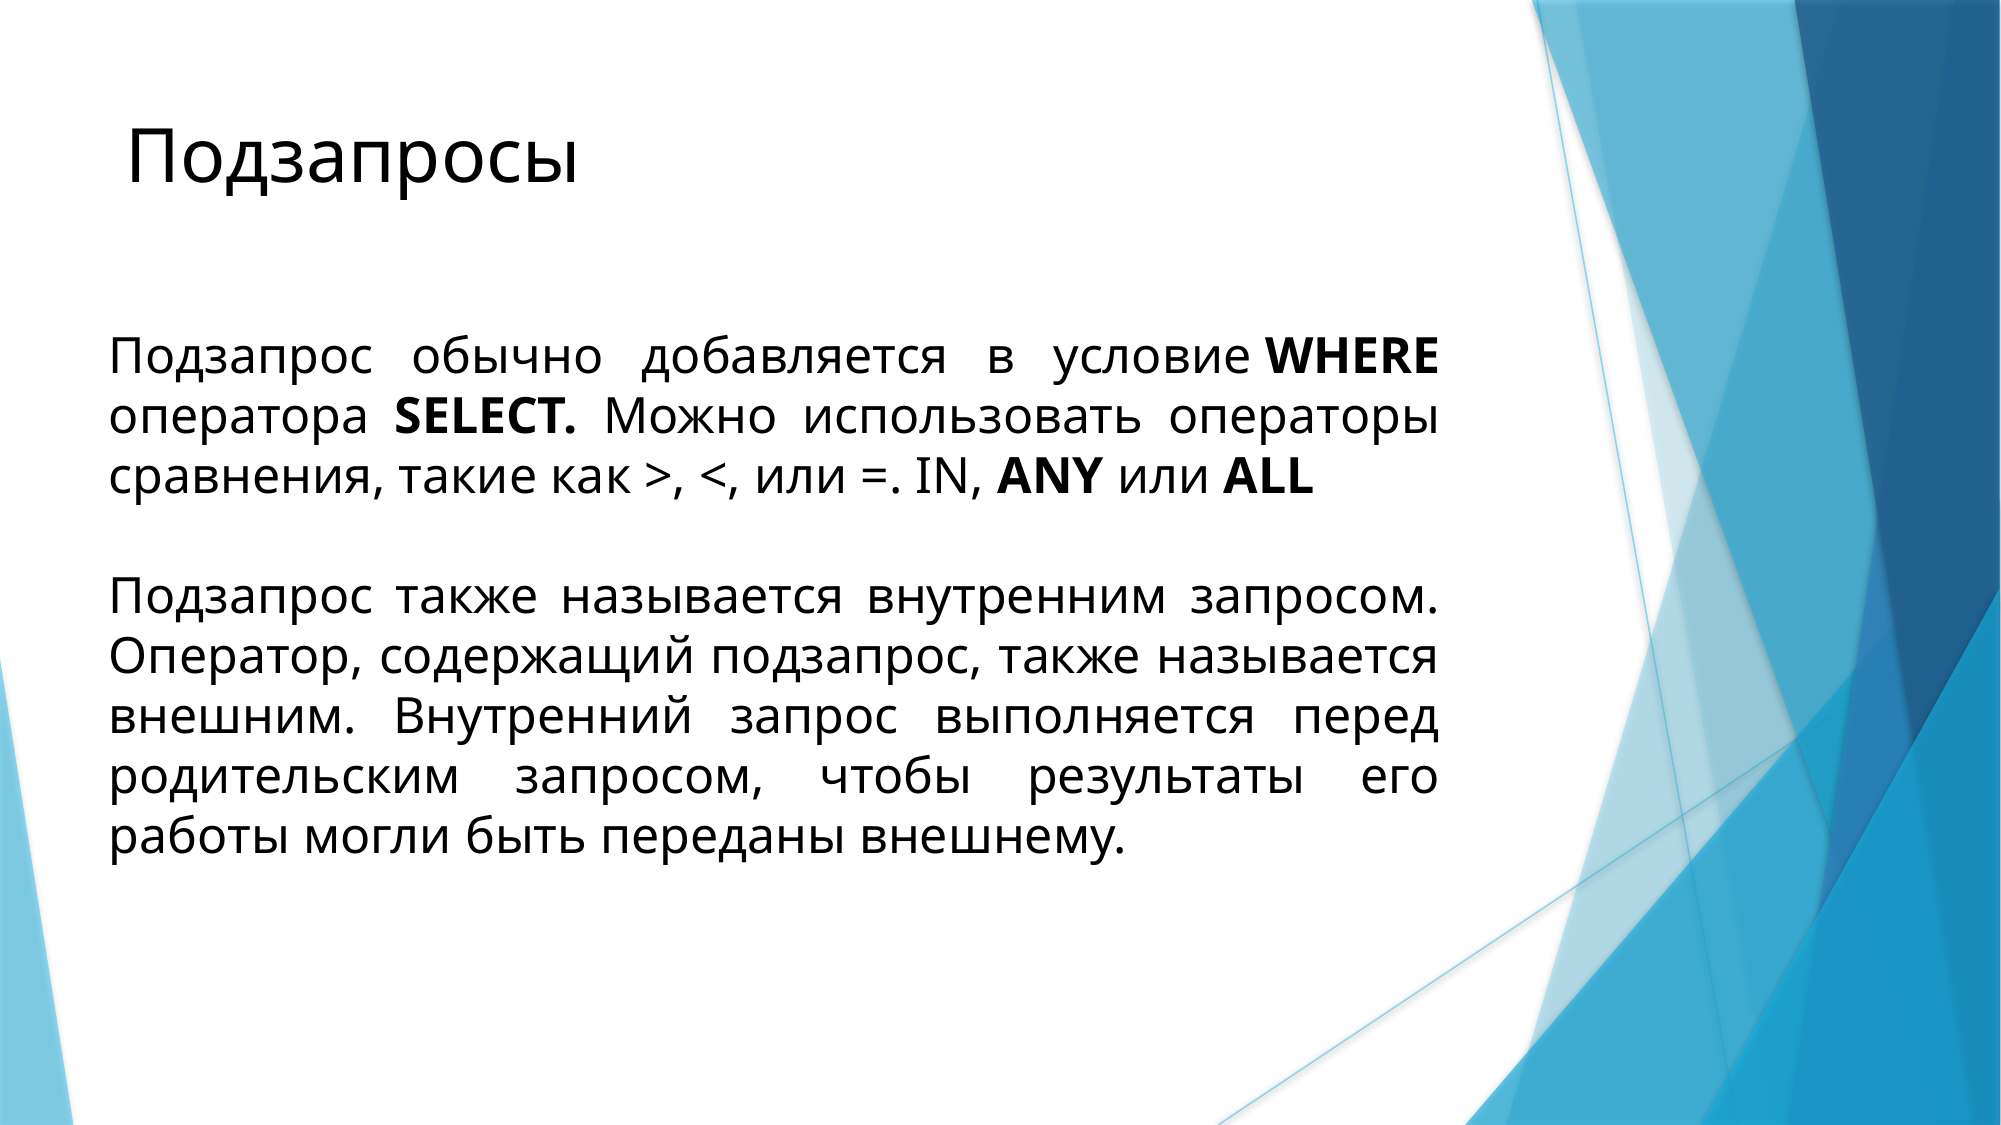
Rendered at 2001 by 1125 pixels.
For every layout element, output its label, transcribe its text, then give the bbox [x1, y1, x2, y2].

text_box Подзапросы [111, 99, 1522, 317]
text_box Подзапрос обычно добавляется в условие WHERE оператора SELECT. Можно использовать операторы сравнения, такие как >, <, или =. IN, ANY или ALL Подзапрос также называется внутренним запросом. Оператор, содержащий подзапрос, также называется внешним. Внутренний запрос выполняется перед родительским запросом, чтобы результаты его работы могли быть переданы внешнему. [94, 316, 1456, 872]
